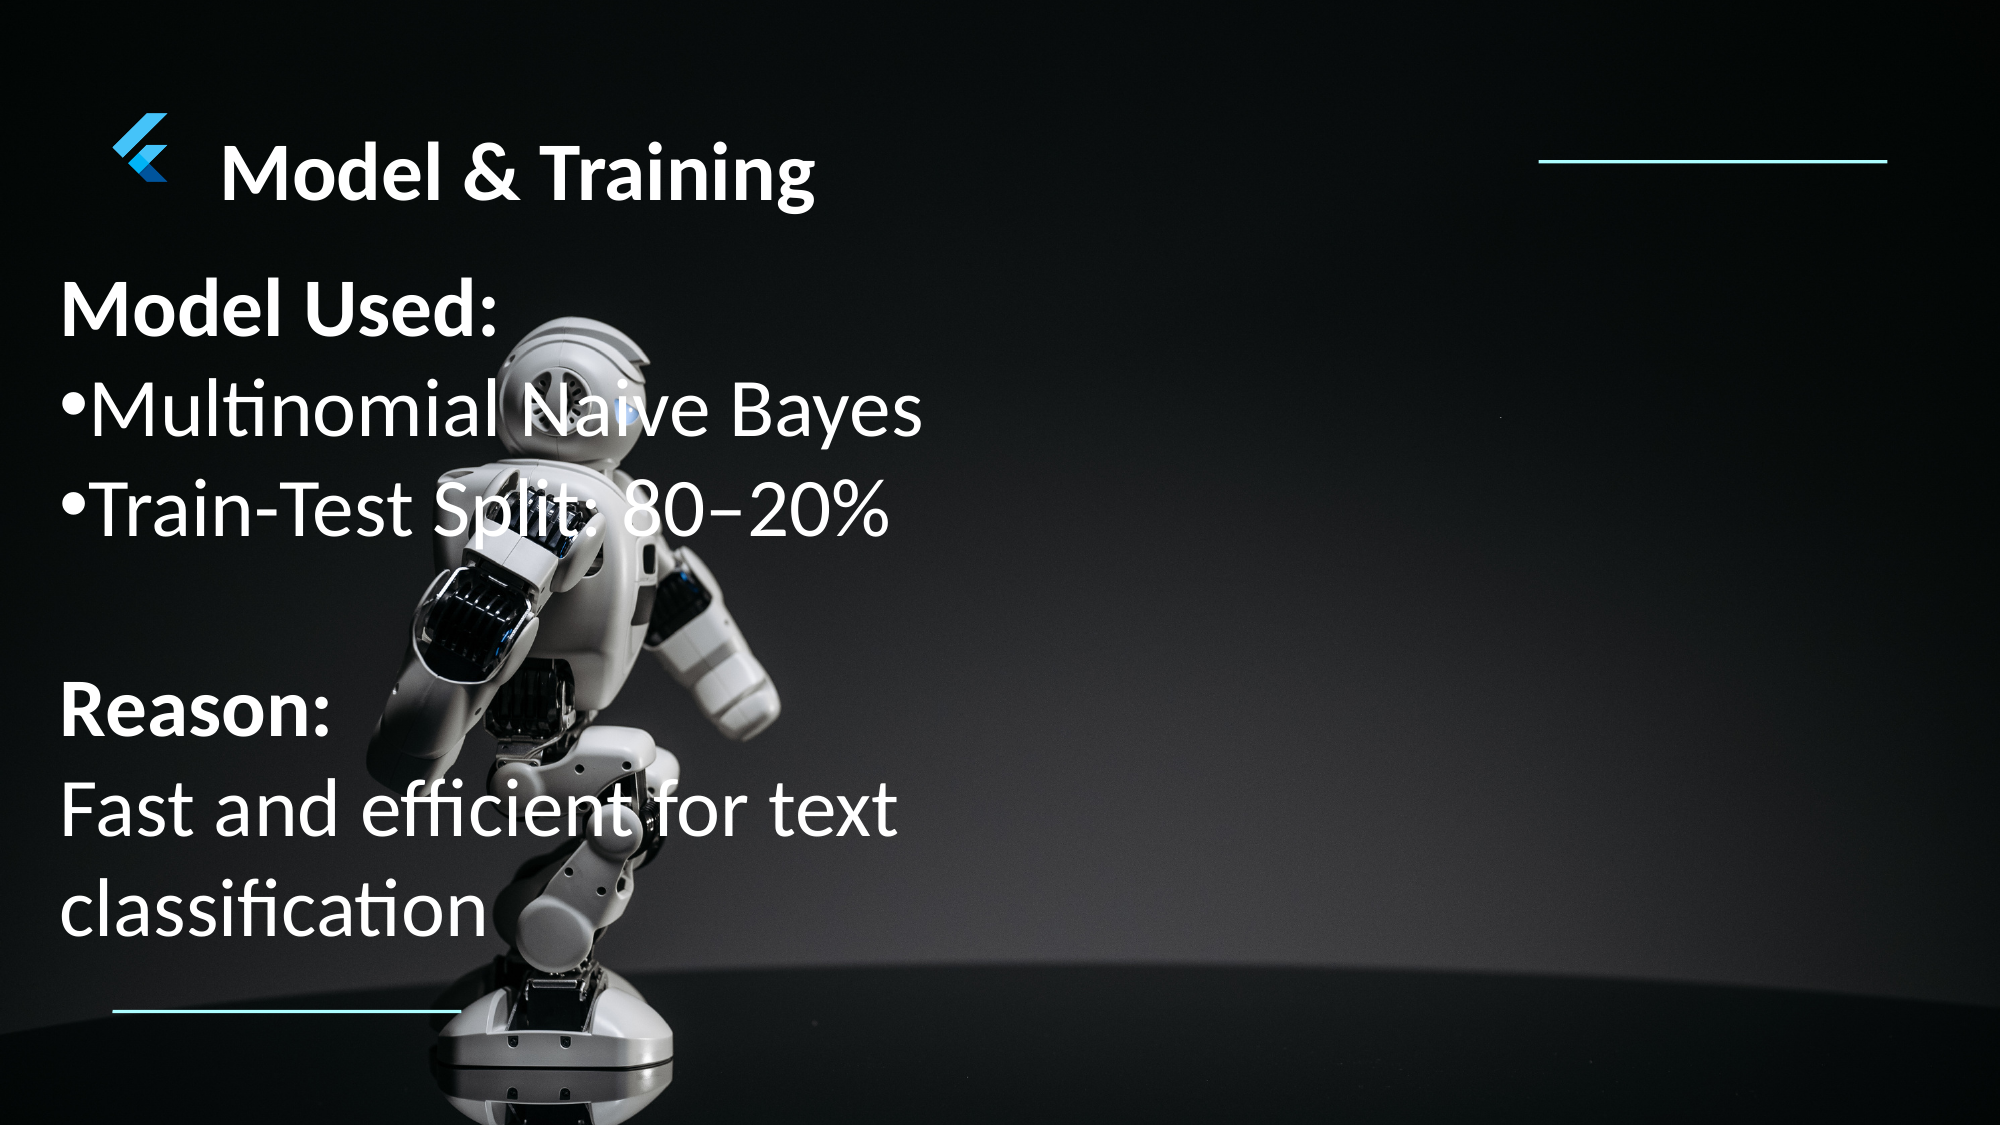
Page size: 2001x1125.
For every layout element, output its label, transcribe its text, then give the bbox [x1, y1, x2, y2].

text_box [0, 0, 2000, 1125]
text_box Model Used: Multinomial Naive Bayes Train-Test Split: 80–20% Reason: Fast and efficient for text classification [59, 253, 1192, 953]
text_box Model & Training [219, 110, 1268, 218]
text_box [112, 113, 168, 182]
